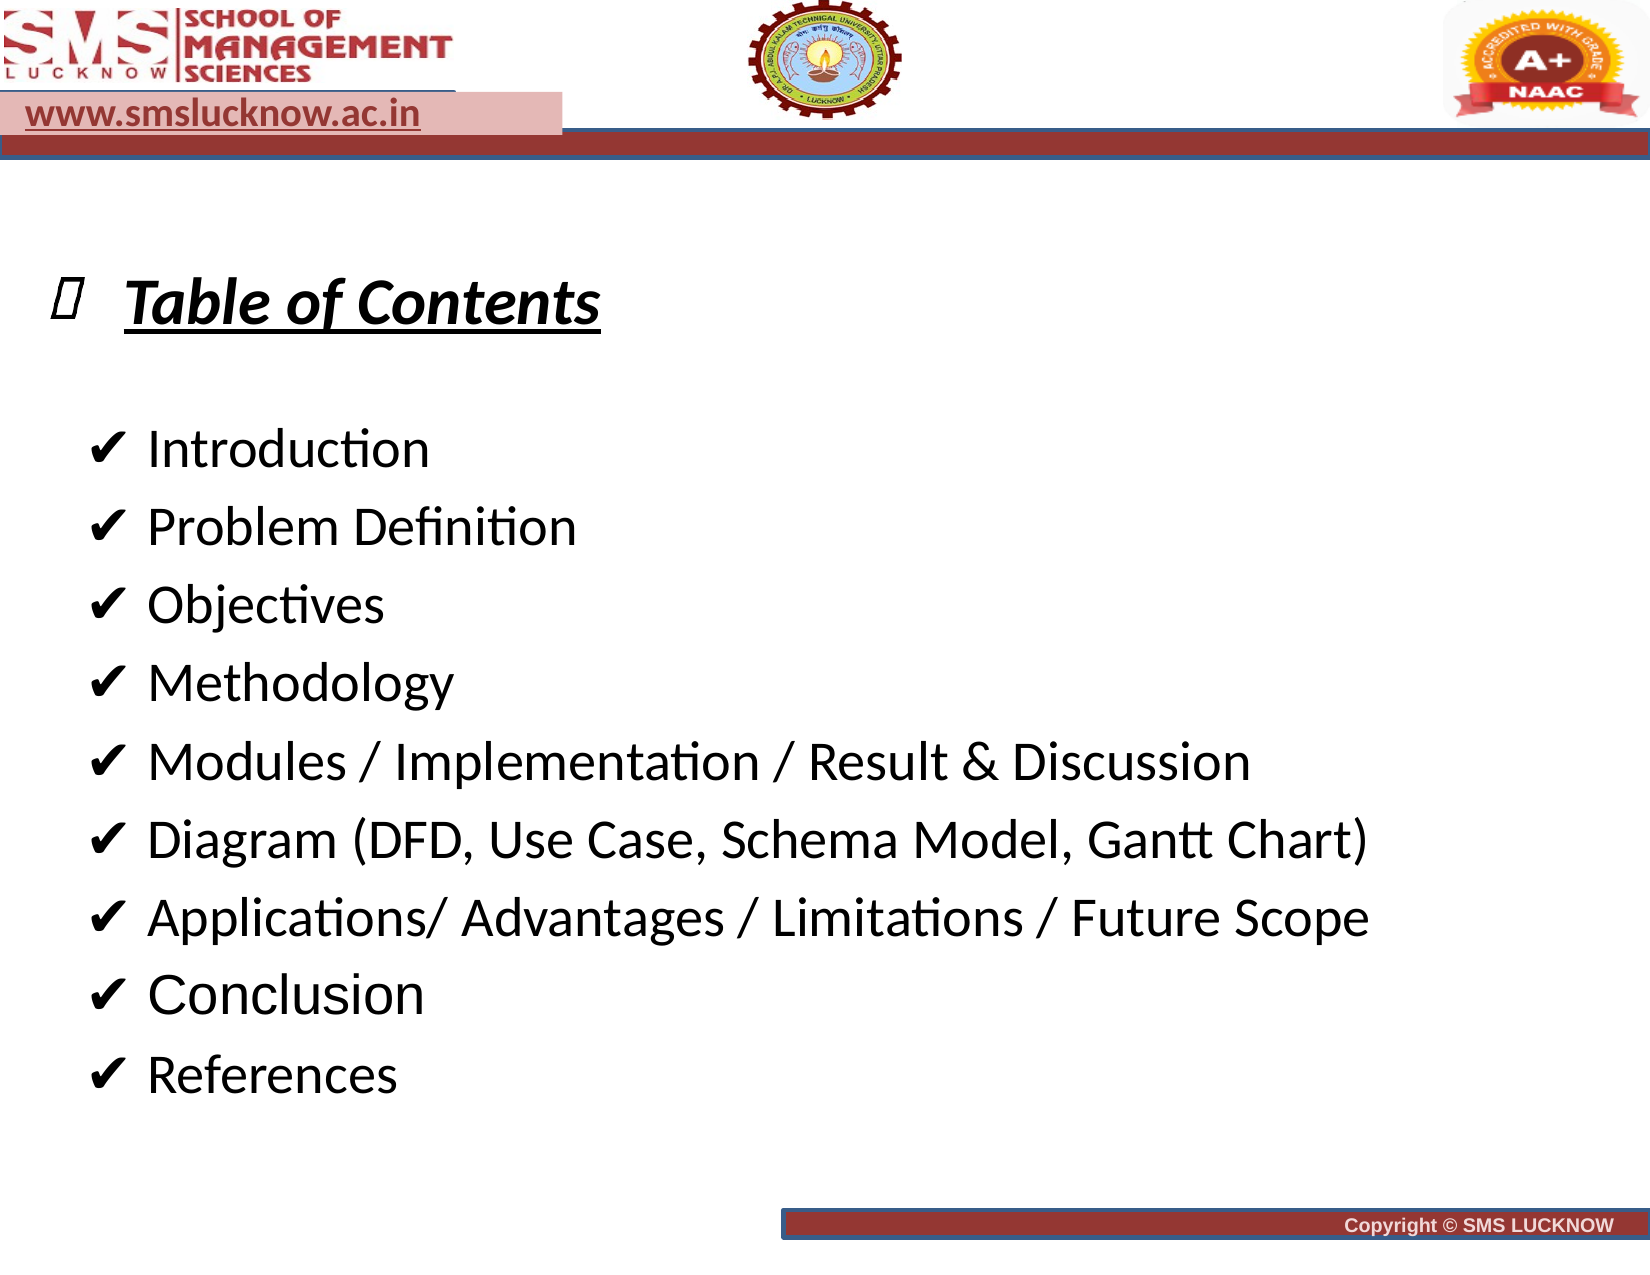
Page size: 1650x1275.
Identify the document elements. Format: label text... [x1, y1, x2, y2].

picture [49, 277, 85, 319]
text_box www.smslucknow.ac.in [0, 91, 563, 135]
text_box ✔ Introduction ✔ Problem Definition ✔ Objectives ✔ Methodology ✔ Modules / Implementation / Result & Discussion ✔ Diagram (DFD, Use Case, Schema Model, Gantt Chart) ✔ Applications/ Advantages / Limitations / Future Scope ✔ Conclusion ✔ References [85, 397, 1650, 1210]
picture [4, 8, 454, 83]
title Table of Contents [121, 256, 997, 397]
picture [1443, 0, 1650, 128]
picture [747, 0, 902, 121]
footer Copyright © SMS LUCKNOW [1342, 1211, 1629, 1275]
